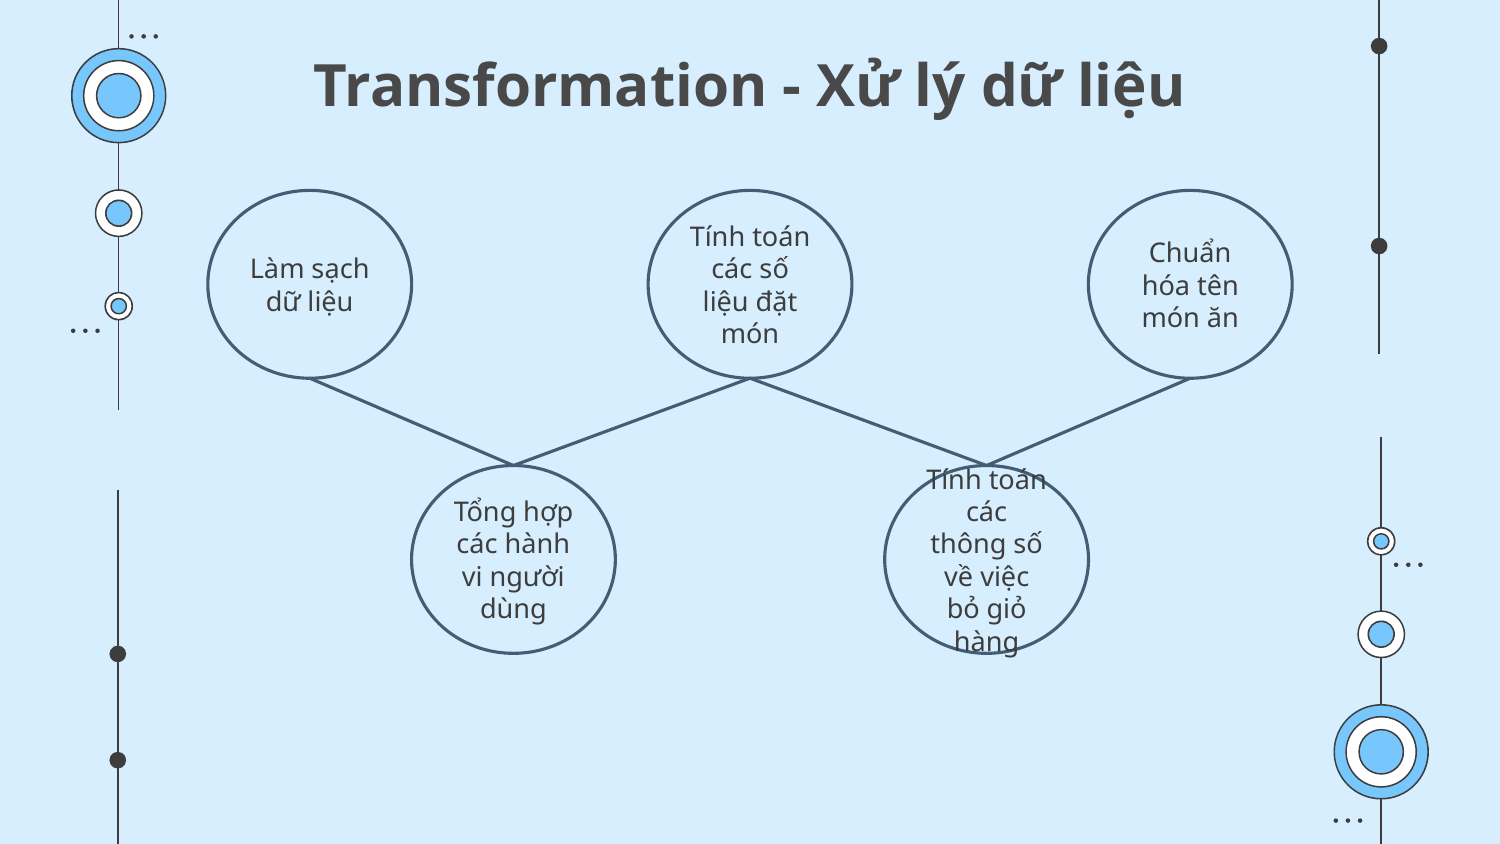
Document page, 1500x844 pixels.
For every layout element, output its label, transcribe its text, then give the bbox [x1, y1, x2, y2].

title Transformation - Xử lý dữ liệu [298, 32, 1201, 127]
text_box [207, 190, 1293, 654]
